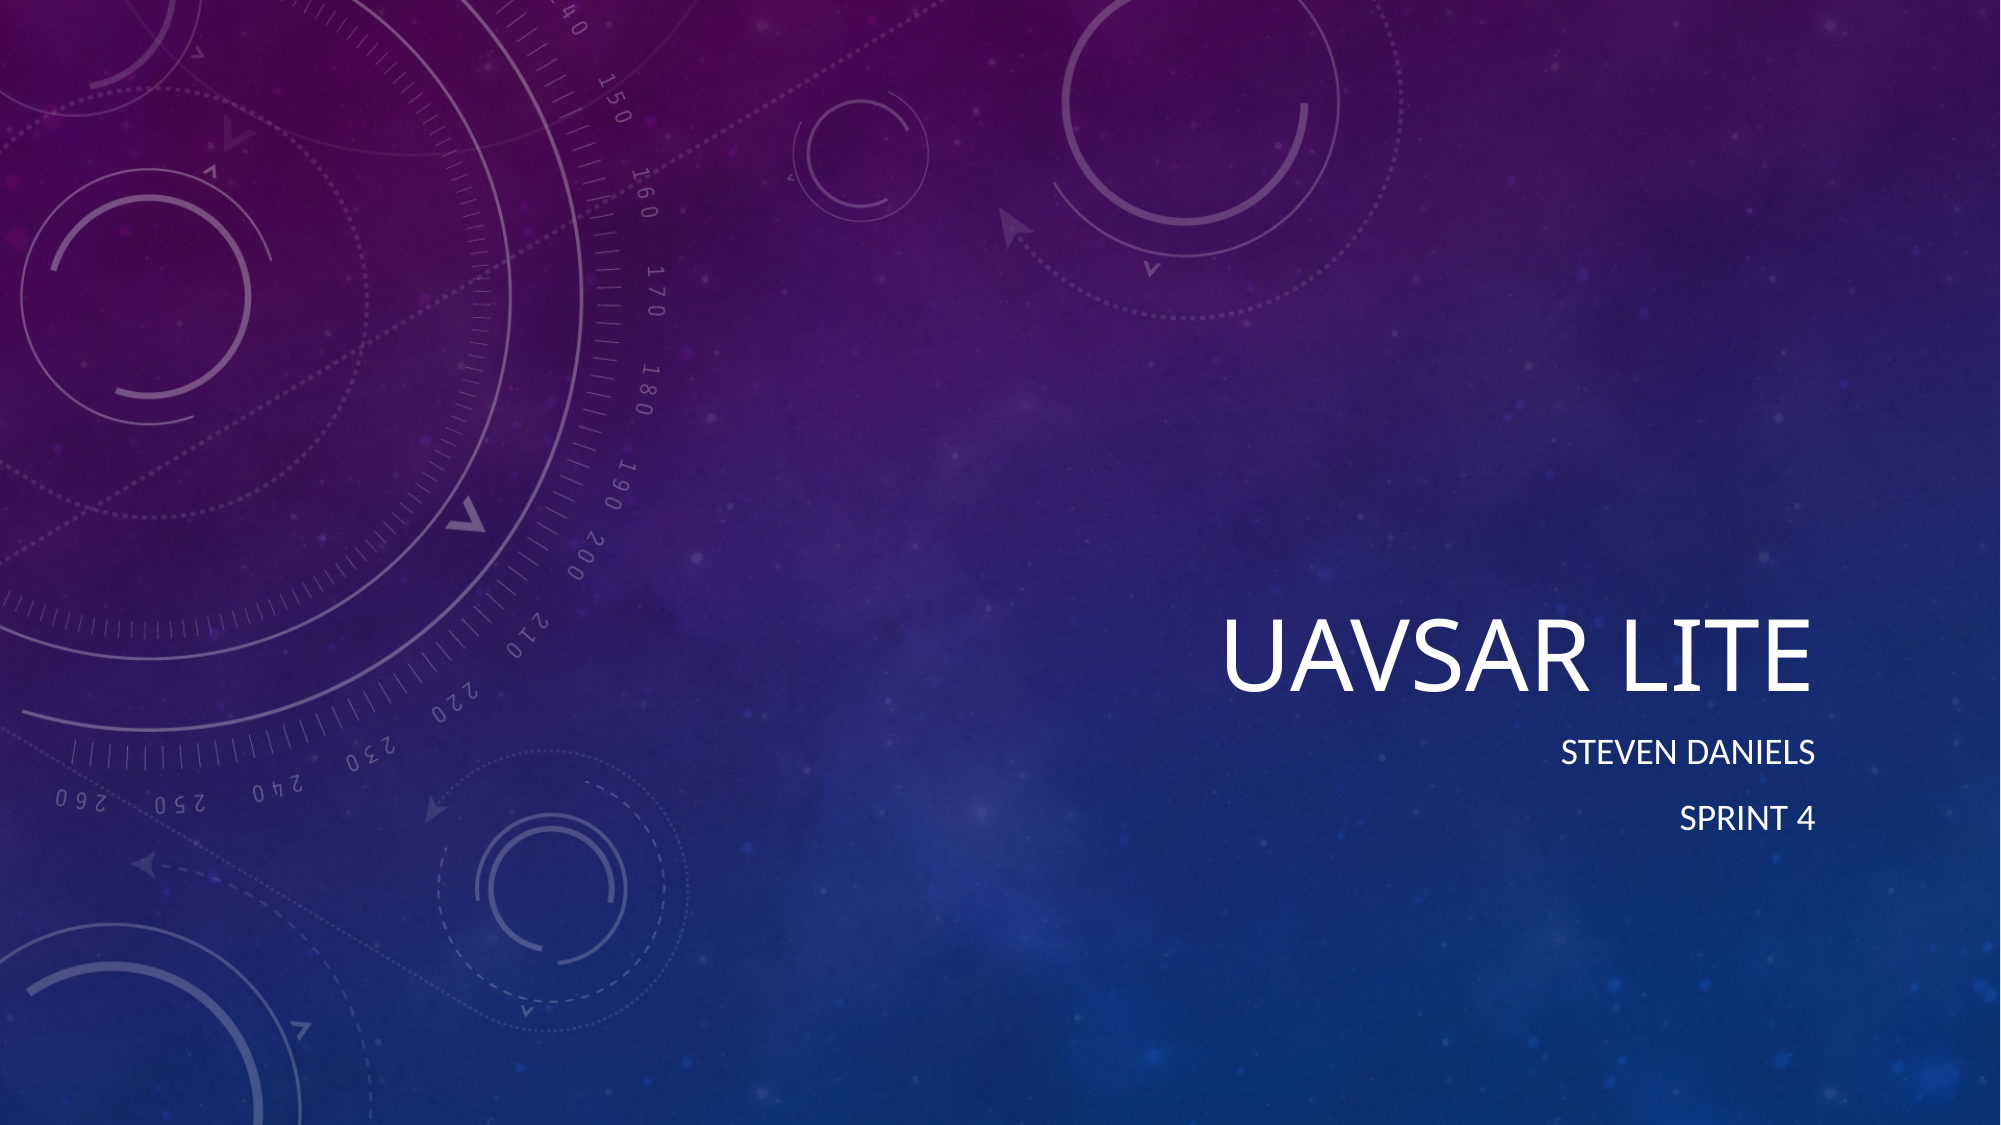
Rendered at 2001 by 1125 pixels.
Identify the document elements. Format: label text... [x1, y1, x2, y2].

title UAVSAR LITE [650, 322, 1831, 719]
picture [0, 0, 2001, 1125]
subtitle Steven daniels Sprint 4 [650, 719, 1831, 950]
